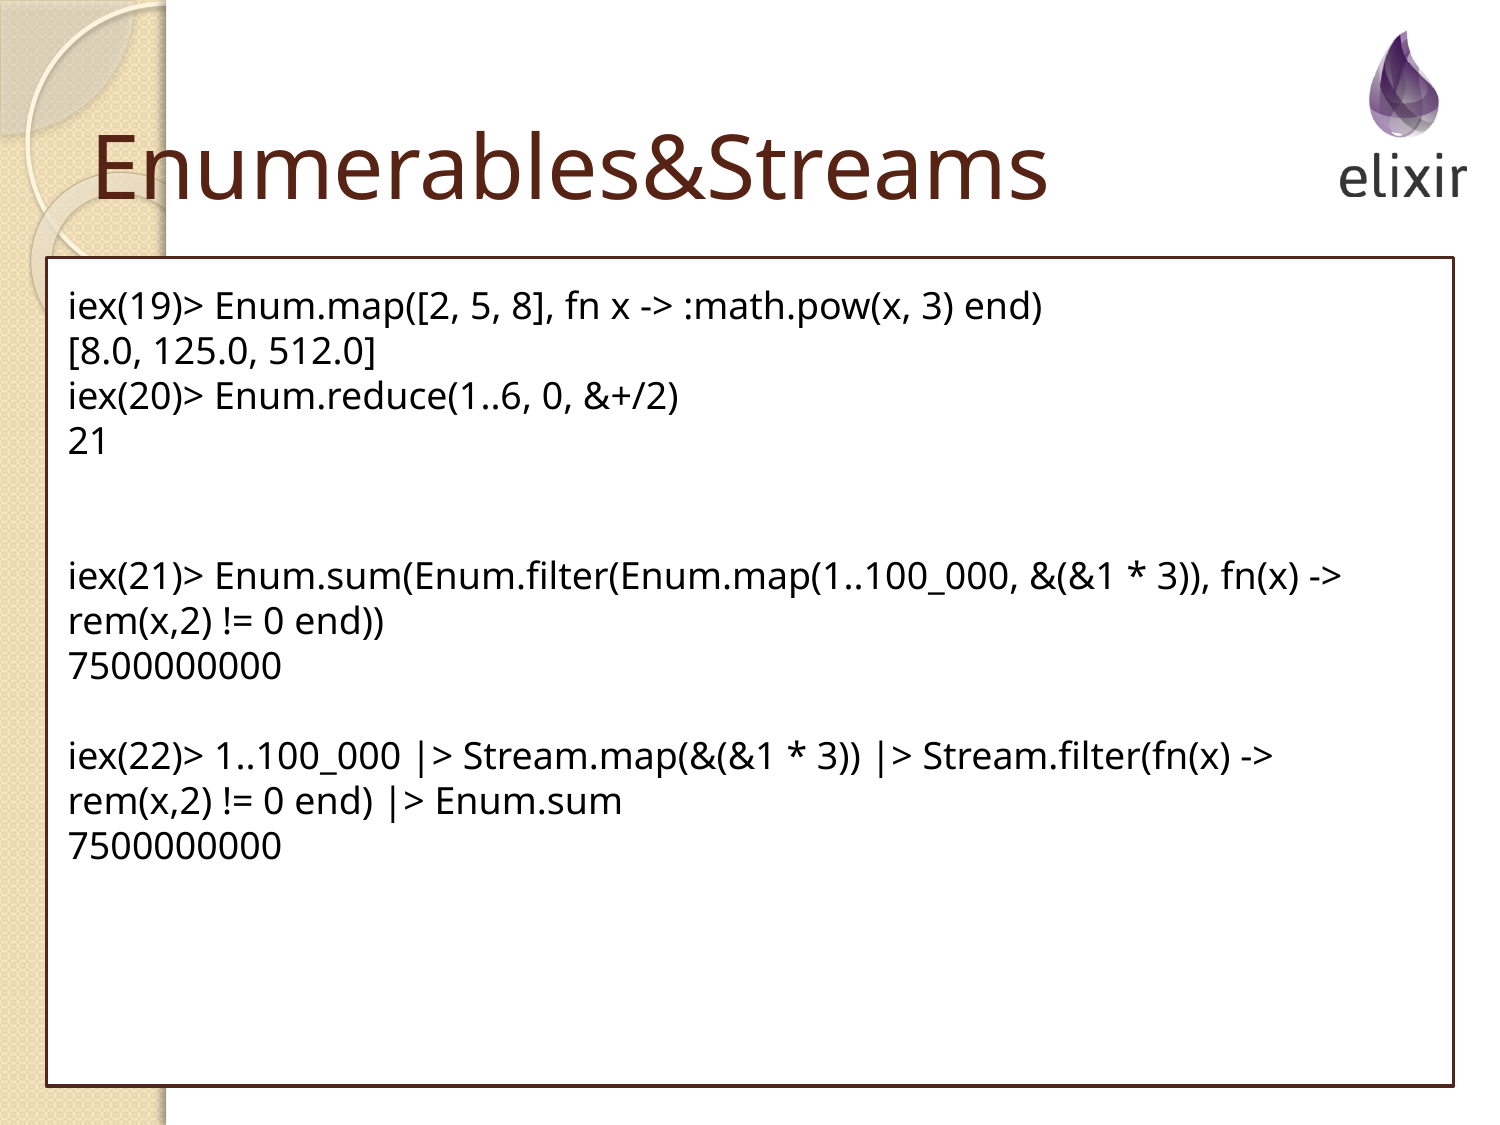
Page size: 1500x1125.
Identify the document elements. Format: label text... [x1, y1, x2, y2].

text_box iex(19)> Enum.map([2, 5, 8], fn x -> :math.pow(x, 3) end) [8.0, 125.0, 512.0] iex(20)> Enum.reduce(1..6, 0, &+/2) 21 iex(21)> Enum.sum(Enum.filter(Enum.map(1..100_000, &(&1 * 3)), fn(x) -> rem(x,2) != 0 end)) 7500000000 iex(22)> 1..100_000 |> Stream.map(&(&1 * 3)) |> Stream.filter(fn(x) -> rem(x,2) != 0 end) |> Enum.sum 7500000000 [52, 266, 1436, 1082]
picture [1340, 30, 1468, 197]
text_box [46, 257, 1454, 1086]
title Enumerables&Streams [75, 45, 1425, 233]
